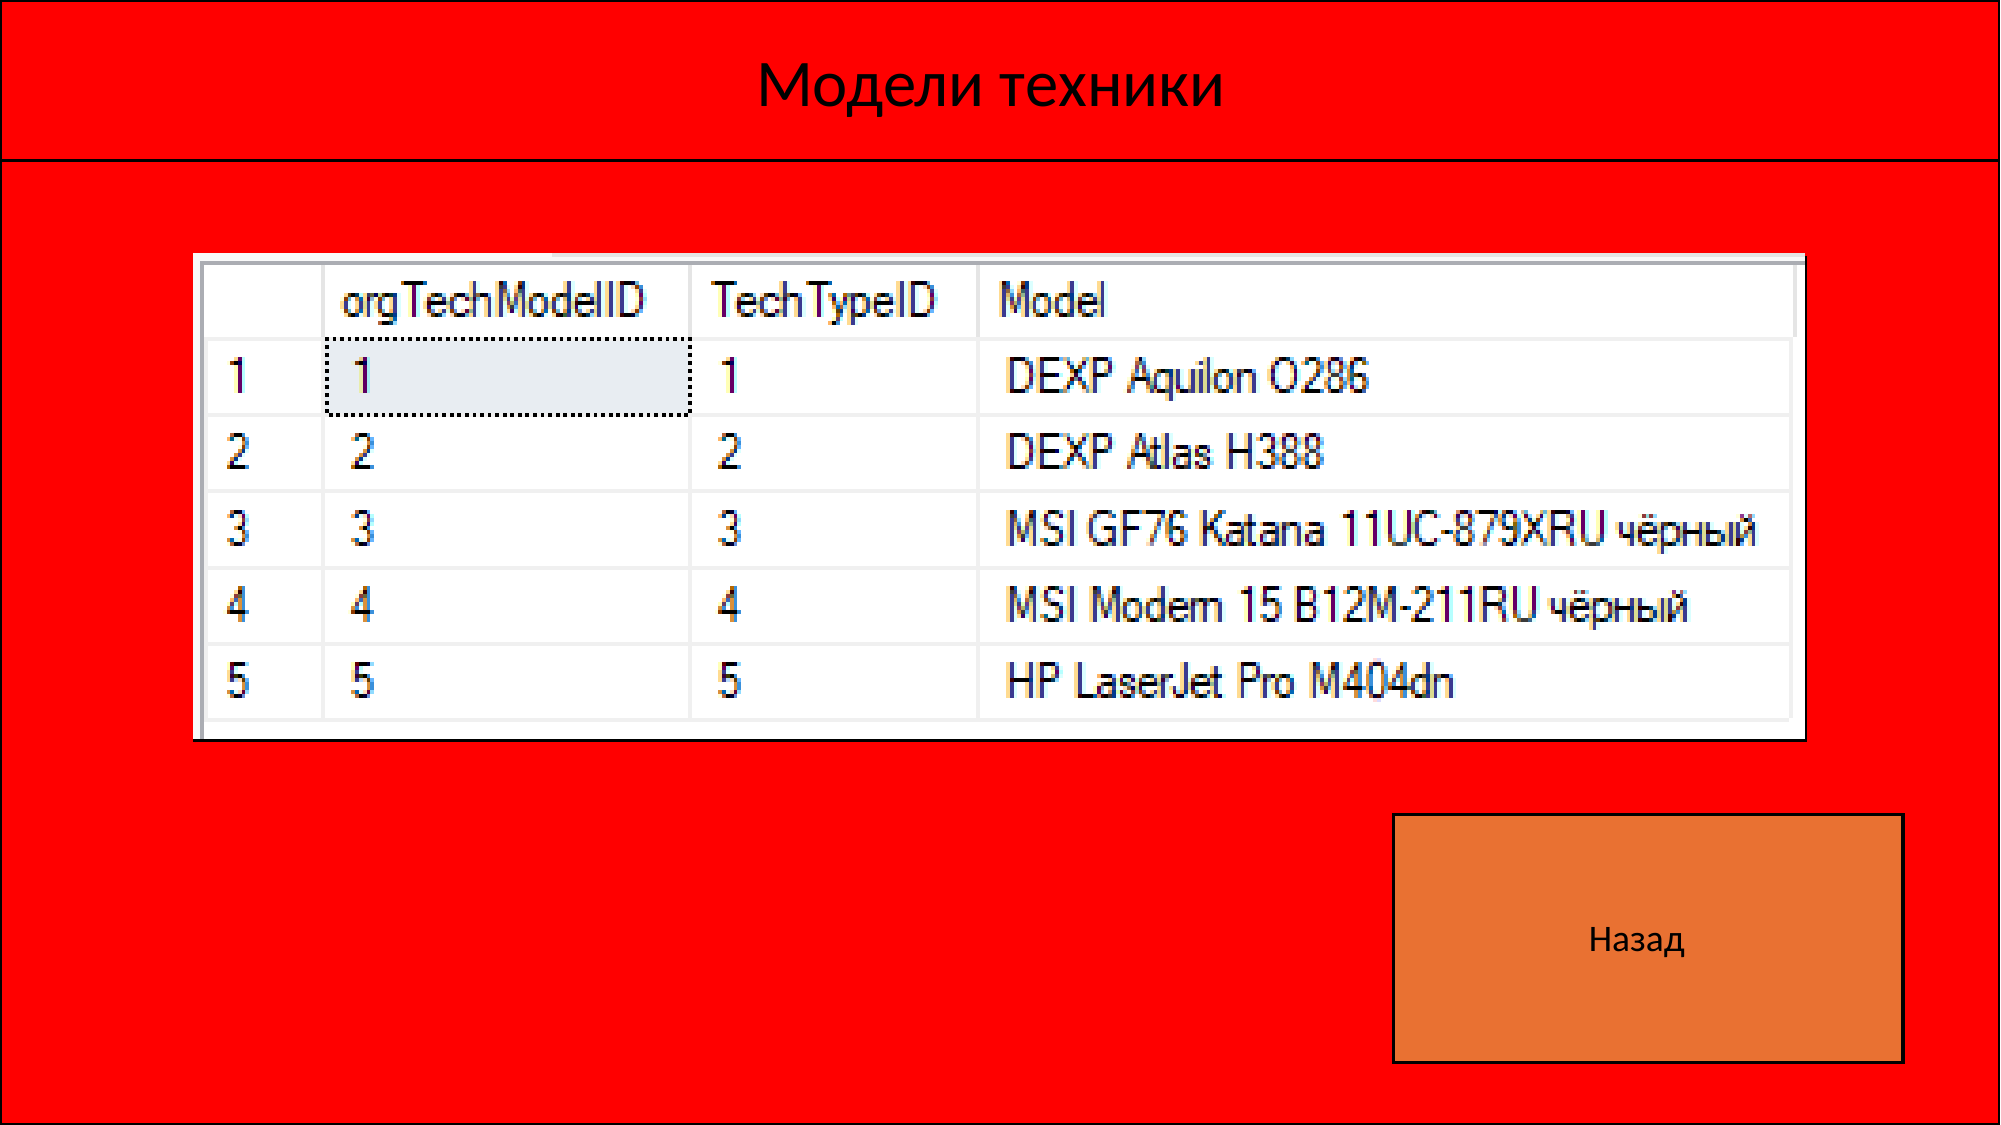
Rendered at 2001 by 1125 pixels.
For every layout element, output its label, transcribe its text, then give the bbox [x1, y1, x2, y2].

text_box [0, 162, 2000, 1125]
text_box Модели техники [741, 32, 1259, 128]
picture [193, 252, 1806, 740]
text_box [0, 0, 2000, 159]
text_box Назад [1574, 906, 1723, 967]
text_box [1392, 813, 1905, 1064]
